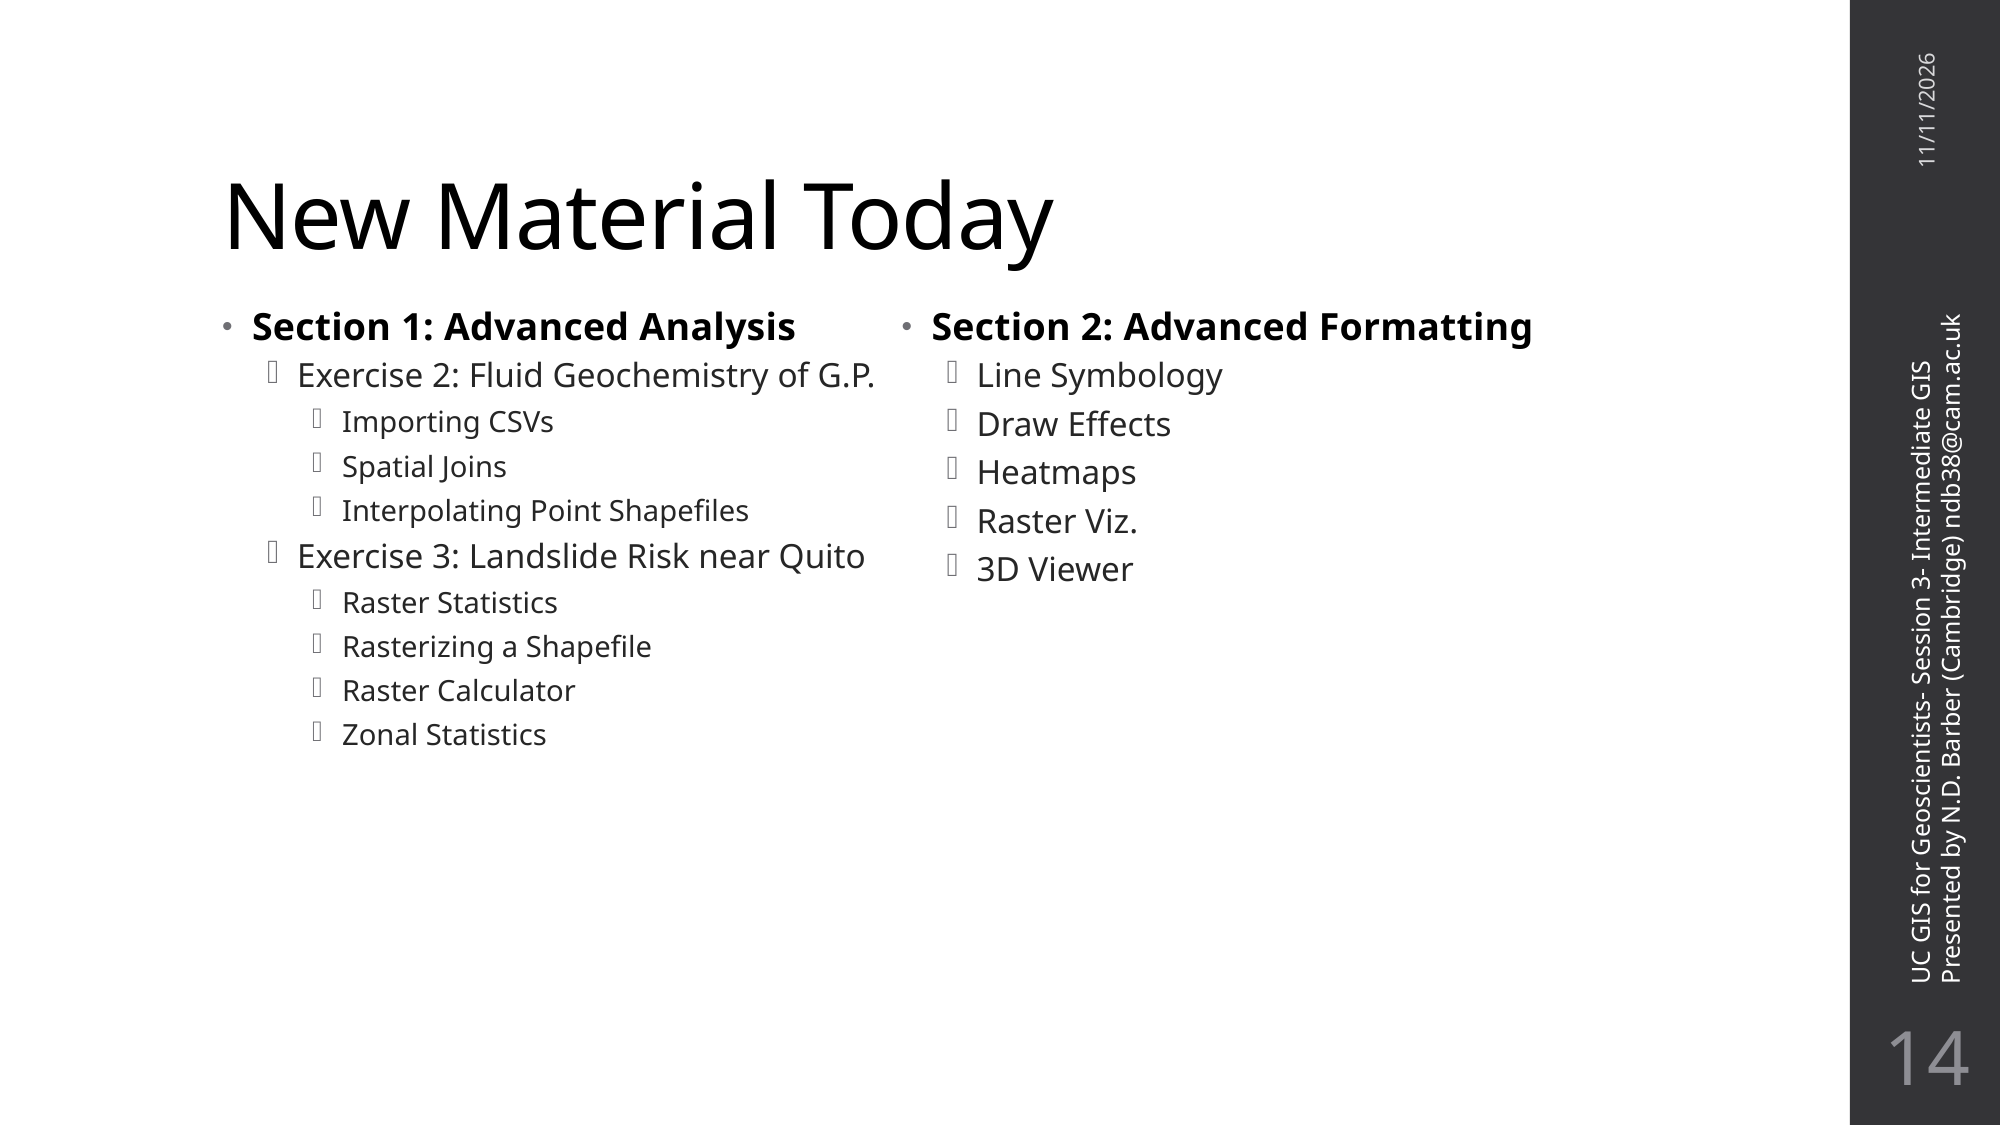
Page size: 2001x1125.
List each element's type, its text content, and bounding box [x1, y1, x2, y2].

footer UC GIS for Geoscientists- Session 3- Intermediate GIS Presented by N.D. Barber (Cambridge) ndb38@cam.ac.uk [1897, 225, 1958, 999]
slide_number 13 [1852, 1013, 2000, 1110]
title New Material Today [206, 60, 1797, 278]
text_box Section 2: Advanced Formatting Line Symbology Draw Effects Heatmaps Raster Viz. 3D Viewer [886, 298, 2000, 1013]
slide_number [1897, 37, 1958, 225]
list Section 1: Advanced Analysis Exercise 2: Fluid Geochemistry of G.P. Importing CSVs Spatial Joins Interpolating Point Shapefiles Exercise 3: Landslide Risk near Quito Raster Statistics Rasterizing a Shapefile Raster Calculator Zonal Statistics [206, 298, 886, 1013]
